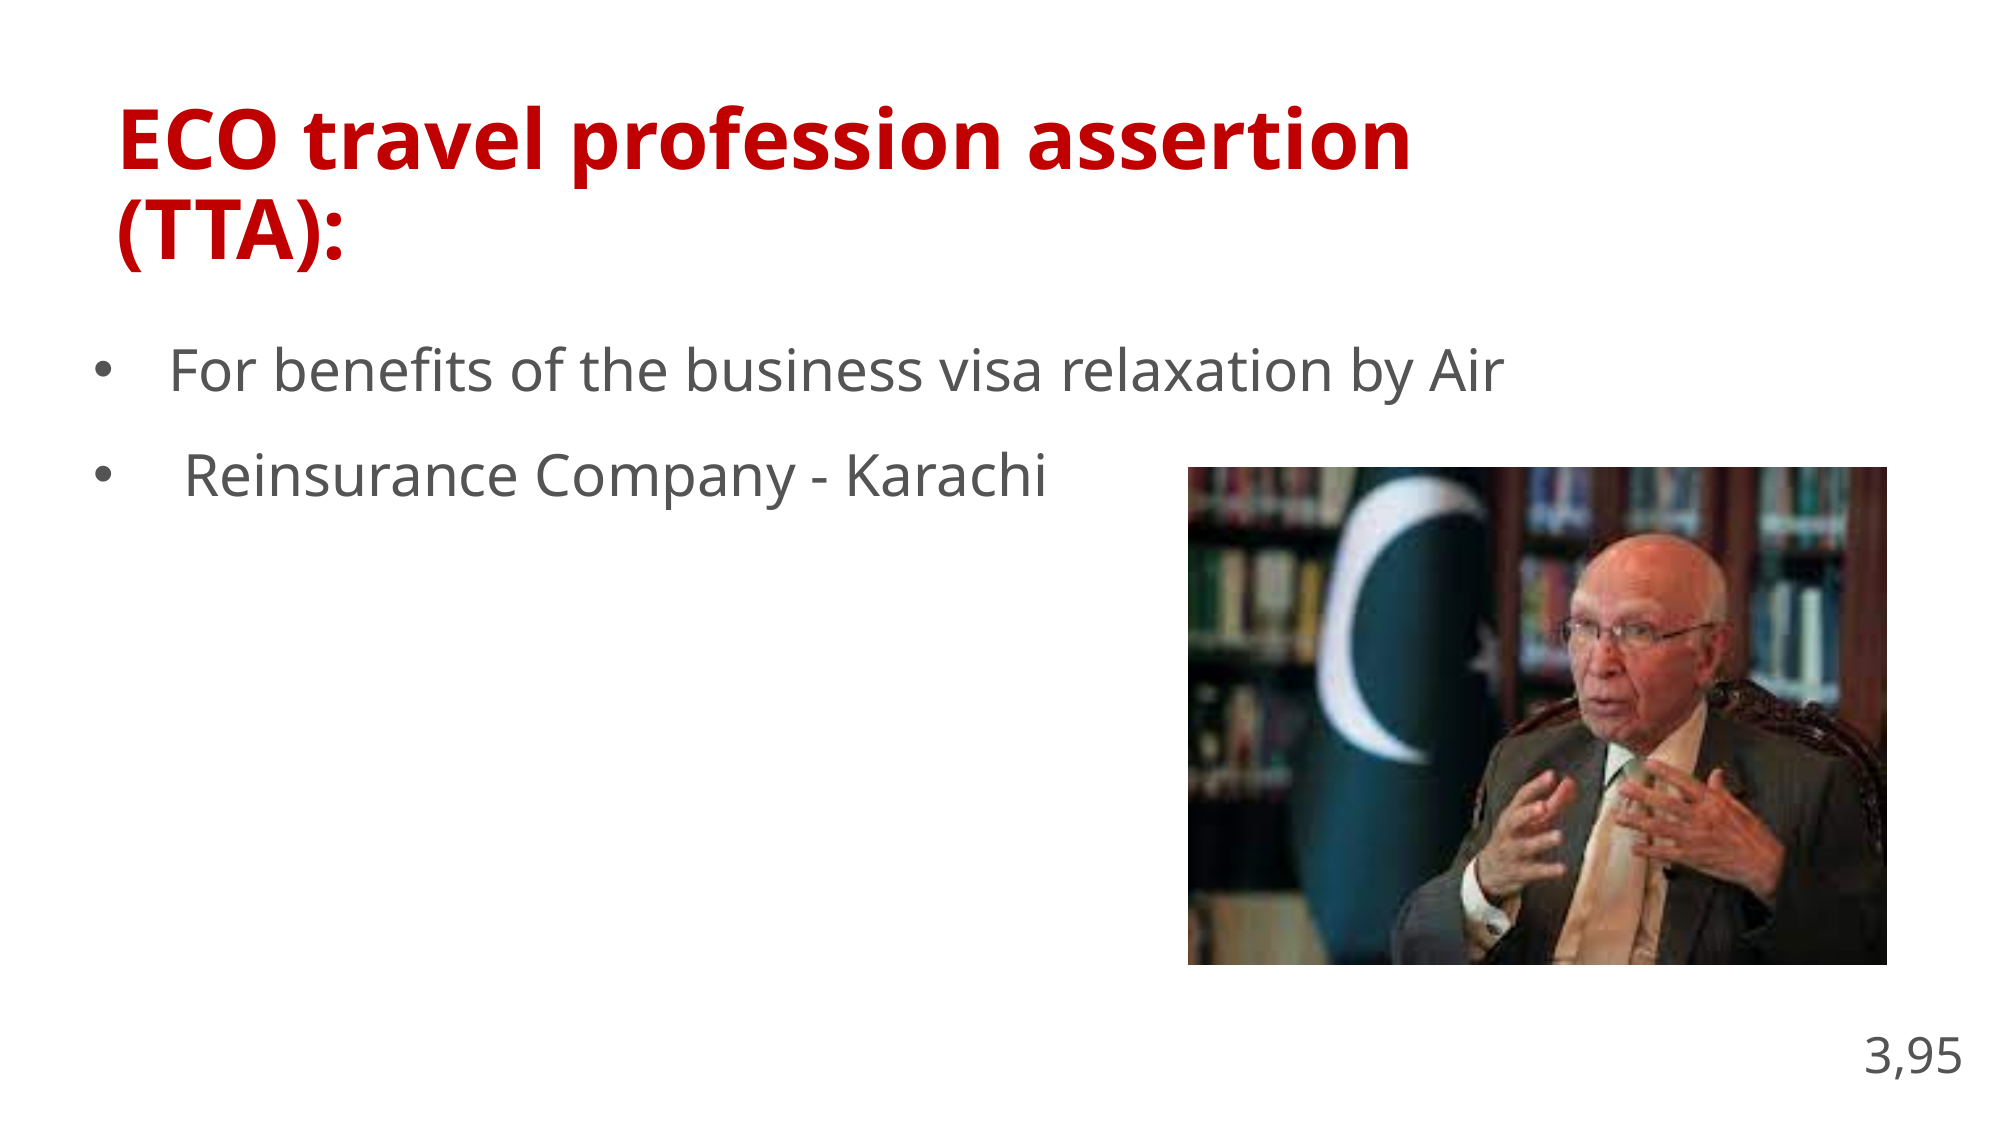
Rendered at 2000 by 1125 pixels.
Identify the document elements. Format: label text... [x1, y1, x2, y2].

text_box For benefits of the business visa relaxation by Air Reinsurance Company - Karachi [78, 290, 1839, 516]
picture [1188, 467, 1887, 965]
text_box ECO travel profession assertion (TTA): [101, 89, 1673, 285]
text_box 3,95 [1849, 1023, 1979, 1092]
